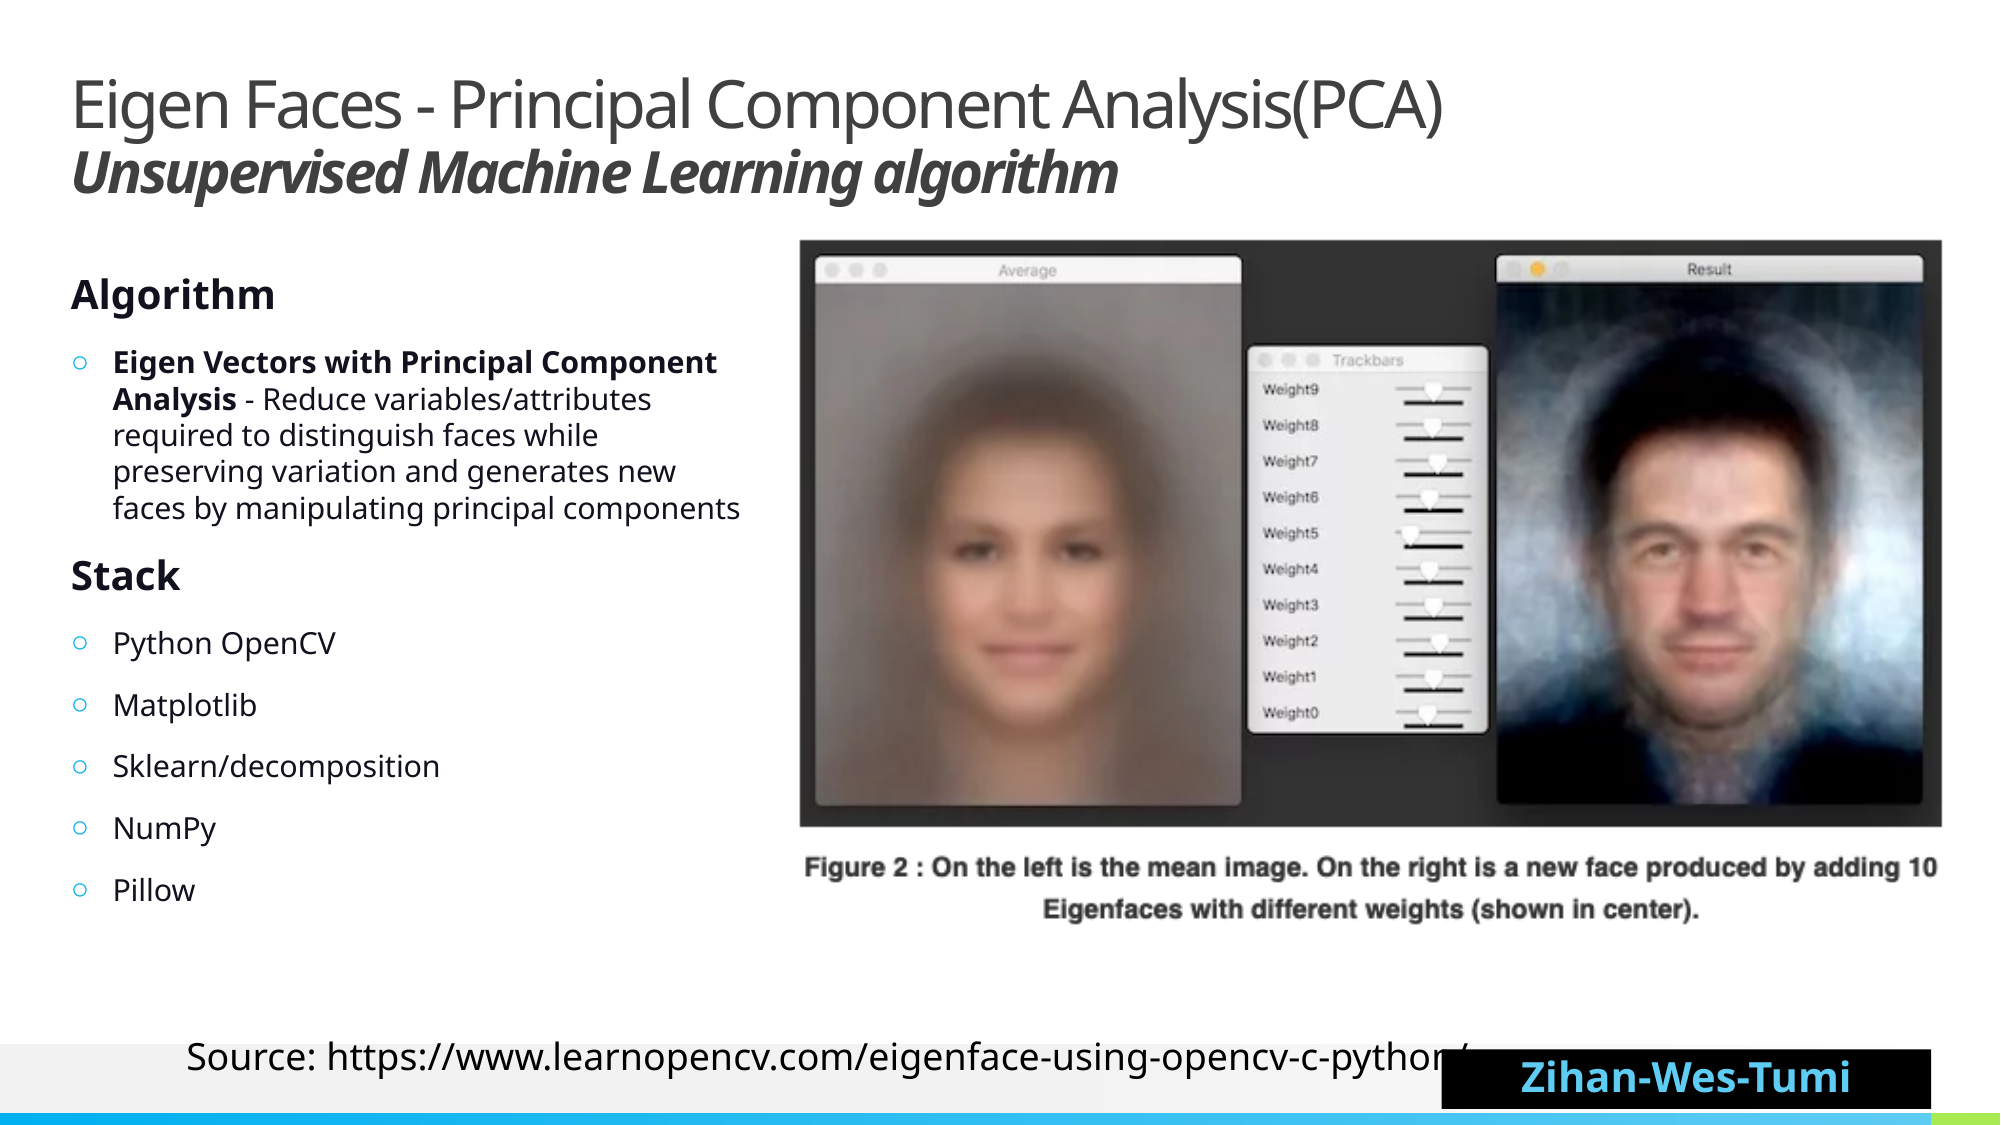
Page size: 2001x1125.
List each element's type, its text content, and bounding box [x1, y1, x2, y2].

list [768, 212, 2000, 955]
title Eigen Faces - Principal Component Analysis(PCA) Unsupervised Machine Learning algorithm [70, 70, 1932, 142]
text_box Zihan-Wes-Tumi [1441, 1049, 1932, 1109]
list Algorithm Eigen Vectors with Principal Component Analysis - Reduce variables/attributes required to distinguish faces while preserving variation and generates new faces by manipulating principal components Stack Python OpenCV Matplotlib Sklearn/decomposition NumPy Pillow [70, 269, 745, 928]
text_box Source: https://www.learnopencv.com/eigenface-using-opencv-c-python/ [171, 1025, 1764, 1086]
